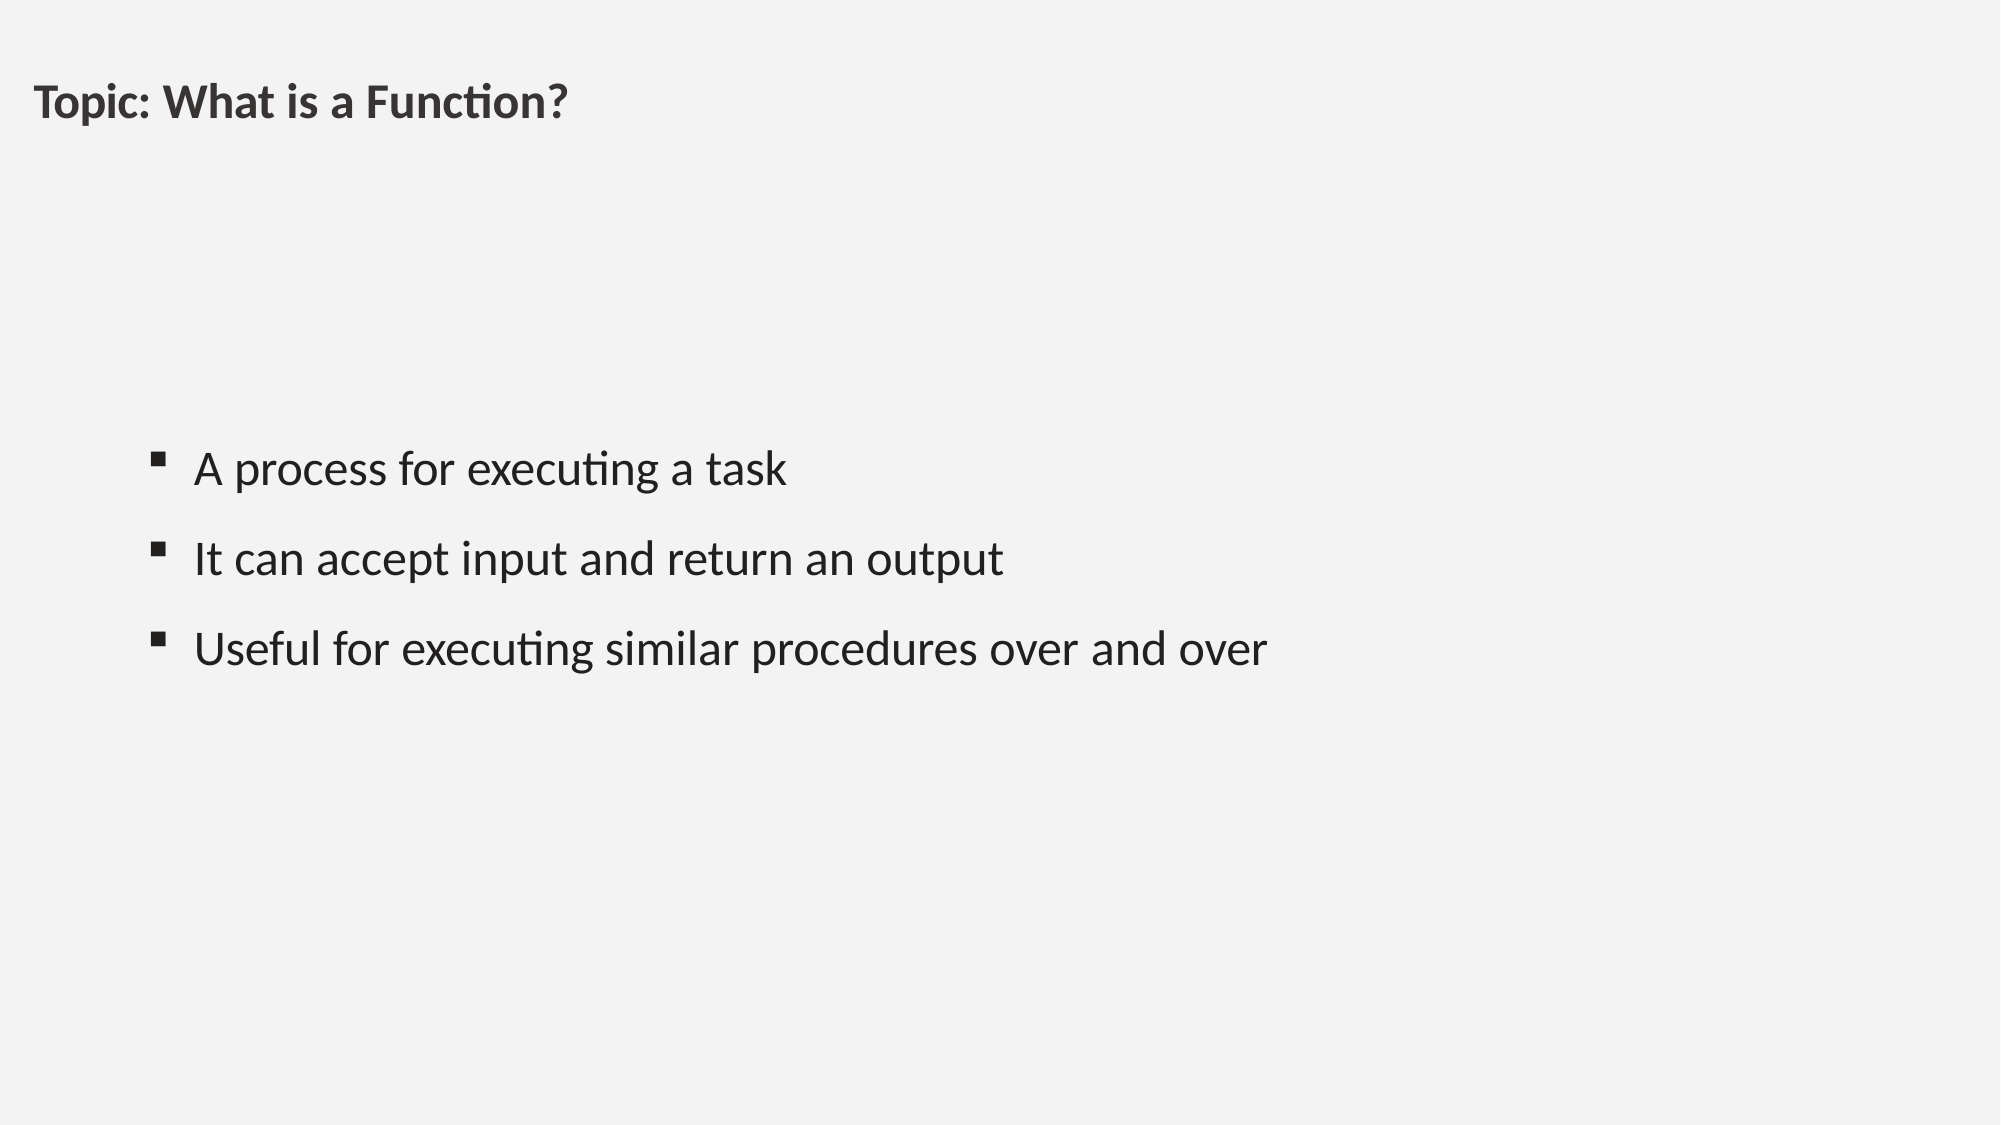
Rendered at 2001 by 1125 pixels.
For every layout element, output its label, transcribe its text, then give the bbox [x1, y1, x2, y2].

text_box A process for executing a task It can accept input and return an output Useful for executing similar procedures over and over [144, 403, 1279, 676]
title Topic: What is a Function? [31, 66, 577, 257]
